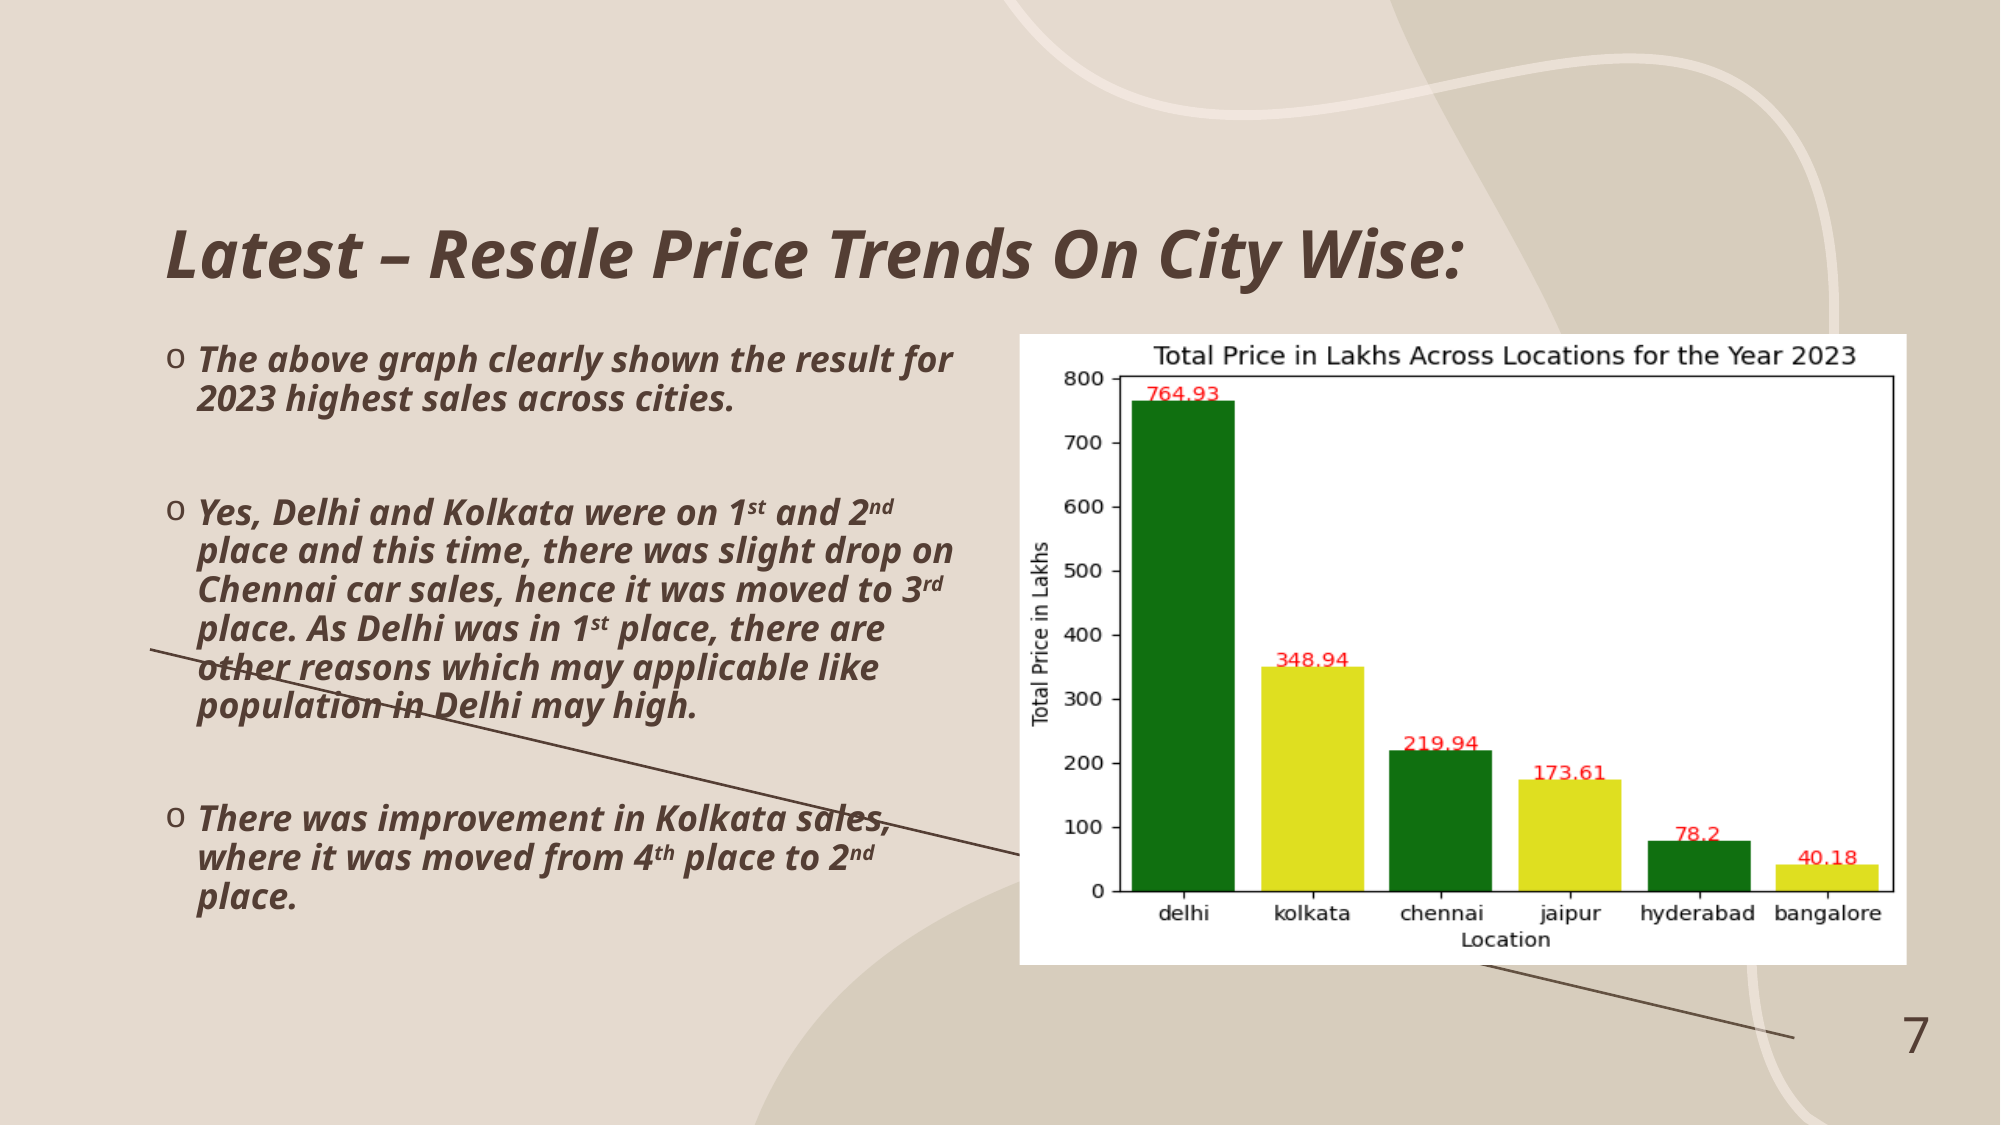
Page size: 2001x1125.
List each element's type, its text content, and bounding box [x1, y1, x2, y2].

slide_number 7 [1862, 964, 1971, 1112]
title Latest – Resale Price Trends On City Wise: [150, 149, 1850, 300]
picture [1019, 334, 1907, 965]
list The above graph clearly shown the result for 2023 highest sales across cities. Yes, Delhi and Kolkata were on 1st and 2nd place and this time, there was slight drop on Chennai car sales, hence it was moved to 3rd place. As Delhi was in 1st place, there are other reasons which may applicable like population in Delhi may high. There was improvement in Kolkata sales, where it was moved from 4th place to 2nd place. [150, 334, 1000, 930]
